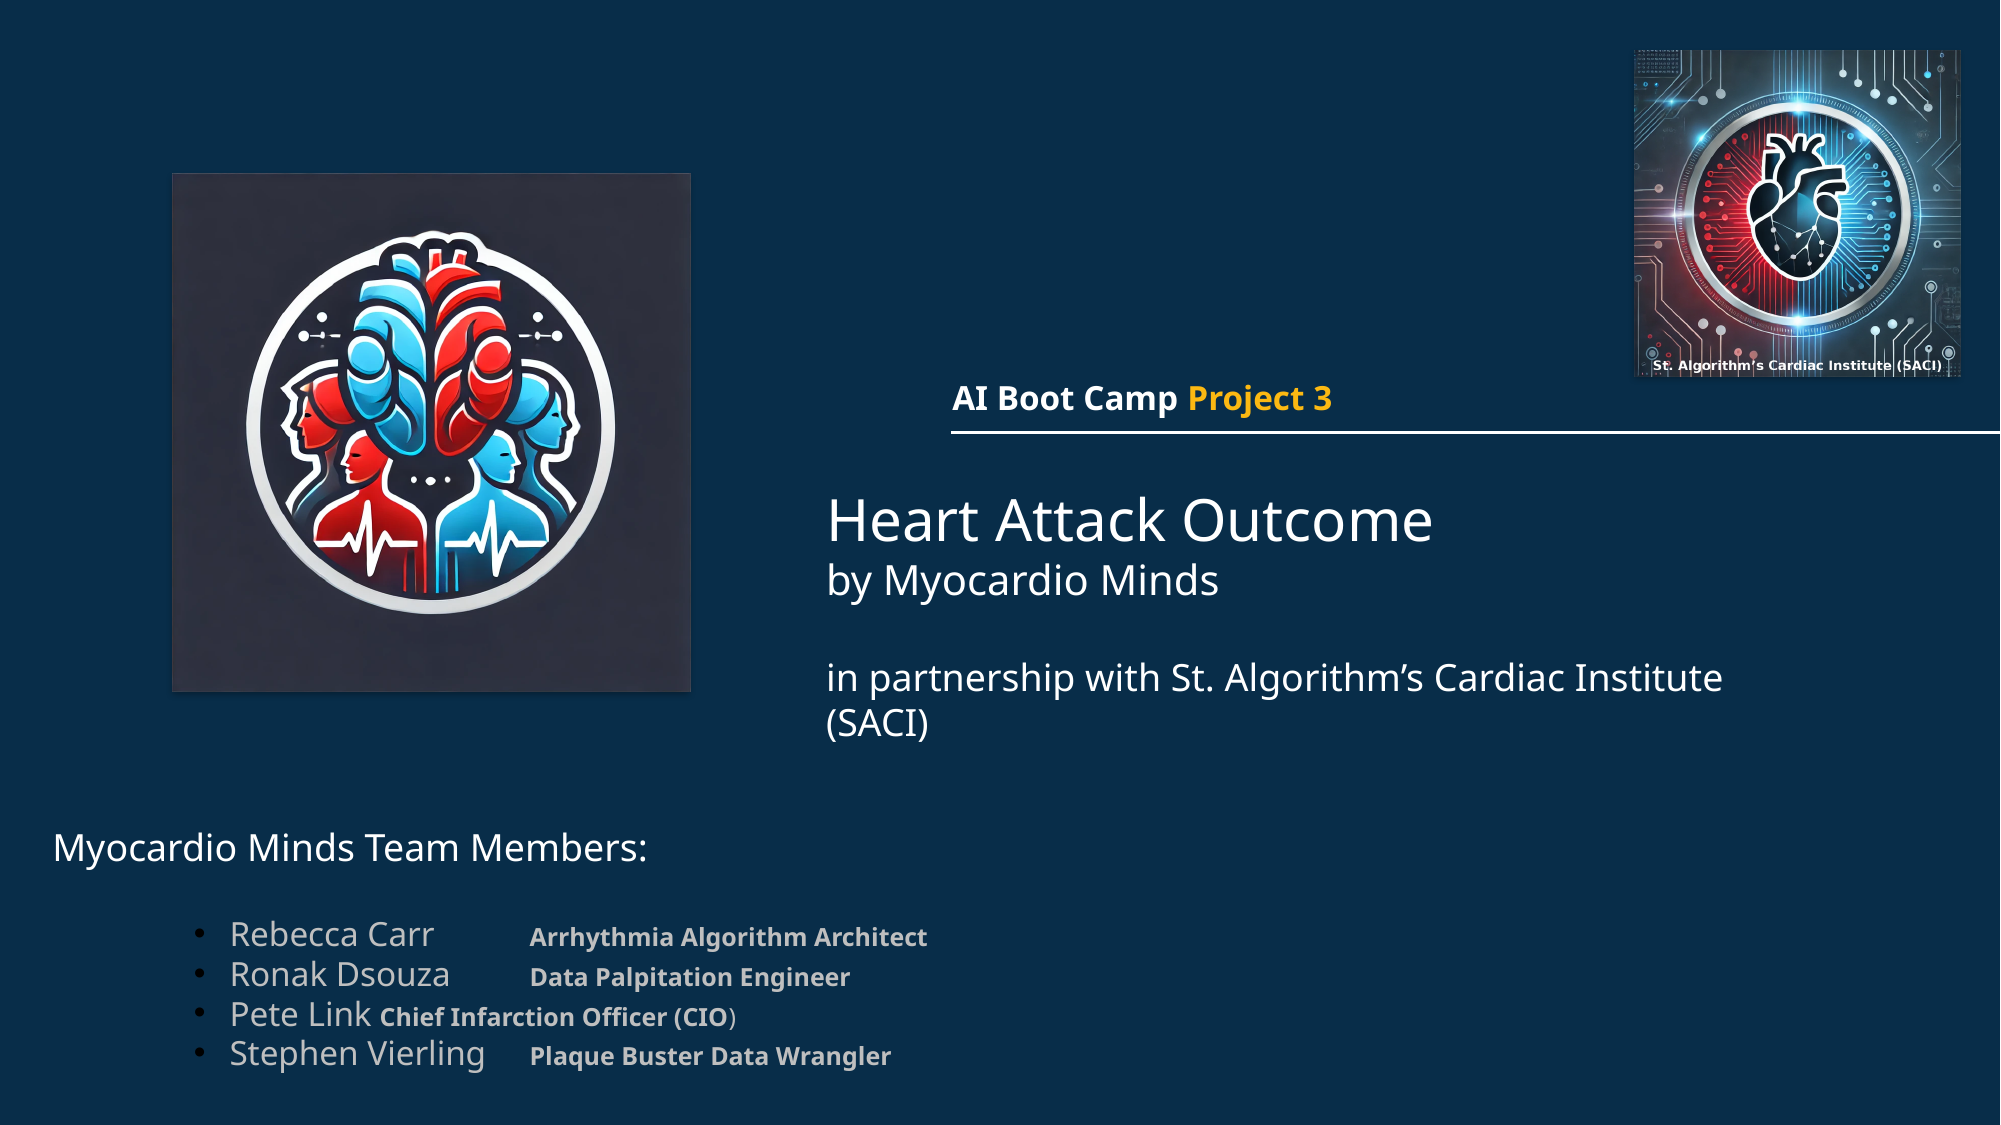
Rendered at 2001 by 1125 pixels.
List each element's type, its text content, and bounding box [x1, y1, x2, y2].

text_box AI Boot Camp Project 3 [932, 351, 1451, 438]
text_box Myocardio Minds Team Members: Rebecca Carr Arrhythmia Algorithm Architect Ronak Dsouza Data Palpitation Engineer Pete Link Chief Infarction Officer (CIO) Stephen Vierling Plaque Buster Data Wrangler [32, 797, 1614, 1125]
title Heart Attack Outcome by Myocardio Minds in partnership with St. Algorithm’s Cardiac Institute (SACI) [746, 463, 1828, 748]
picture [1634, 49, 1961, 377]
picture [172, 172, 692, 692]
